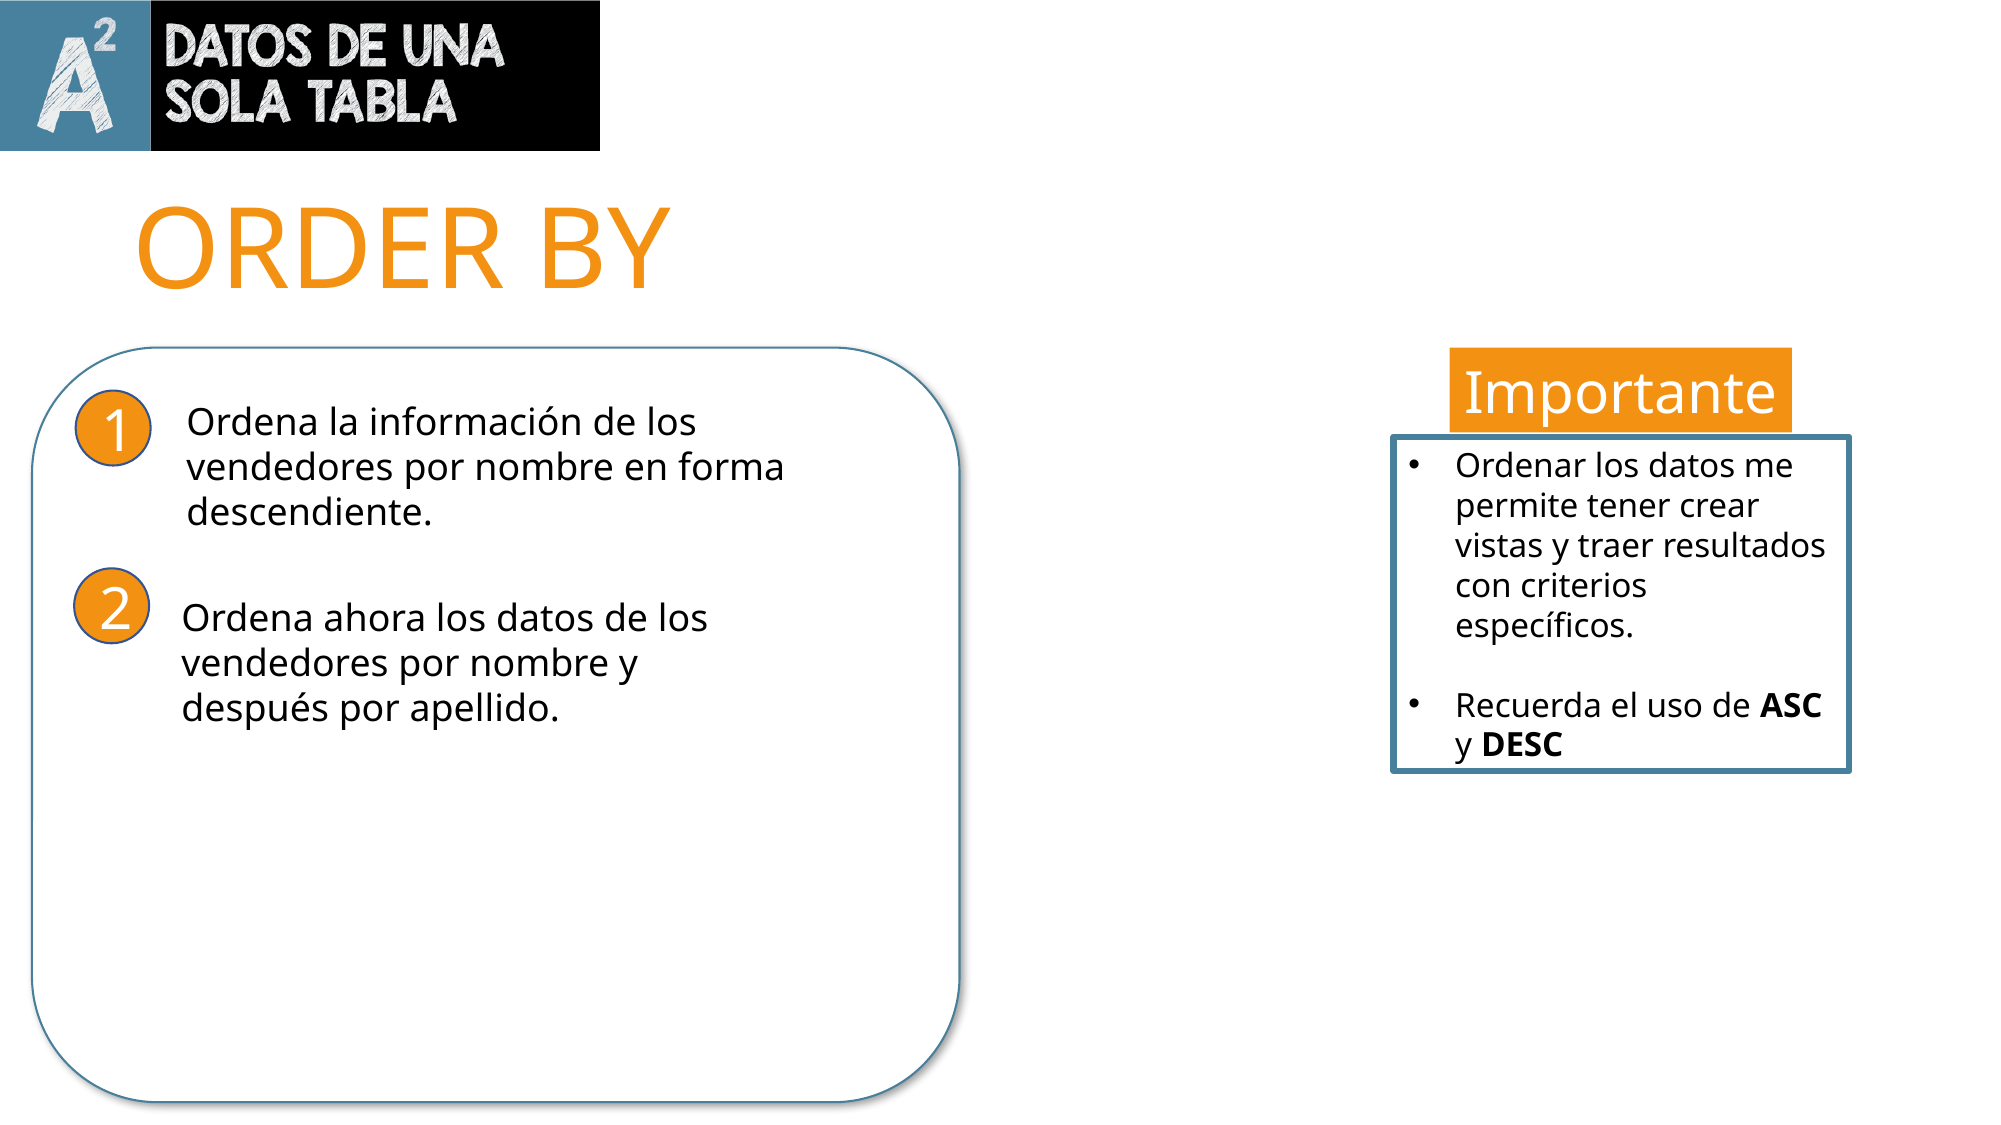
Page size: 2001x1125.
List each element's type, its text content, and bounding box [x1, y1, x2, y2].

text_box 2 [73, 567, 151, 645]
text_box ORDER BY [118, 168, 687, 319]
picture [0, 0, 600, 151]
text_box Ordenar los datos me permite tener crear vistas y traer resultados con criterios específicos. Recuerda el uso de ASC y DESC [1393, 436, 1850, 771]
text_box [30, 346, 961, 1104]
text_box 1 [74, 389, 152, 467]
text_box Ordena la información de los vendedores por nombre en forma descendiente. [171, 390, 813, 541]
text_box Ordena ahora los datos de los vendedores por nombre y después por apellido. [166, 586, 808, 736]
text_box Importante [1449, 347, 1792, 433]
